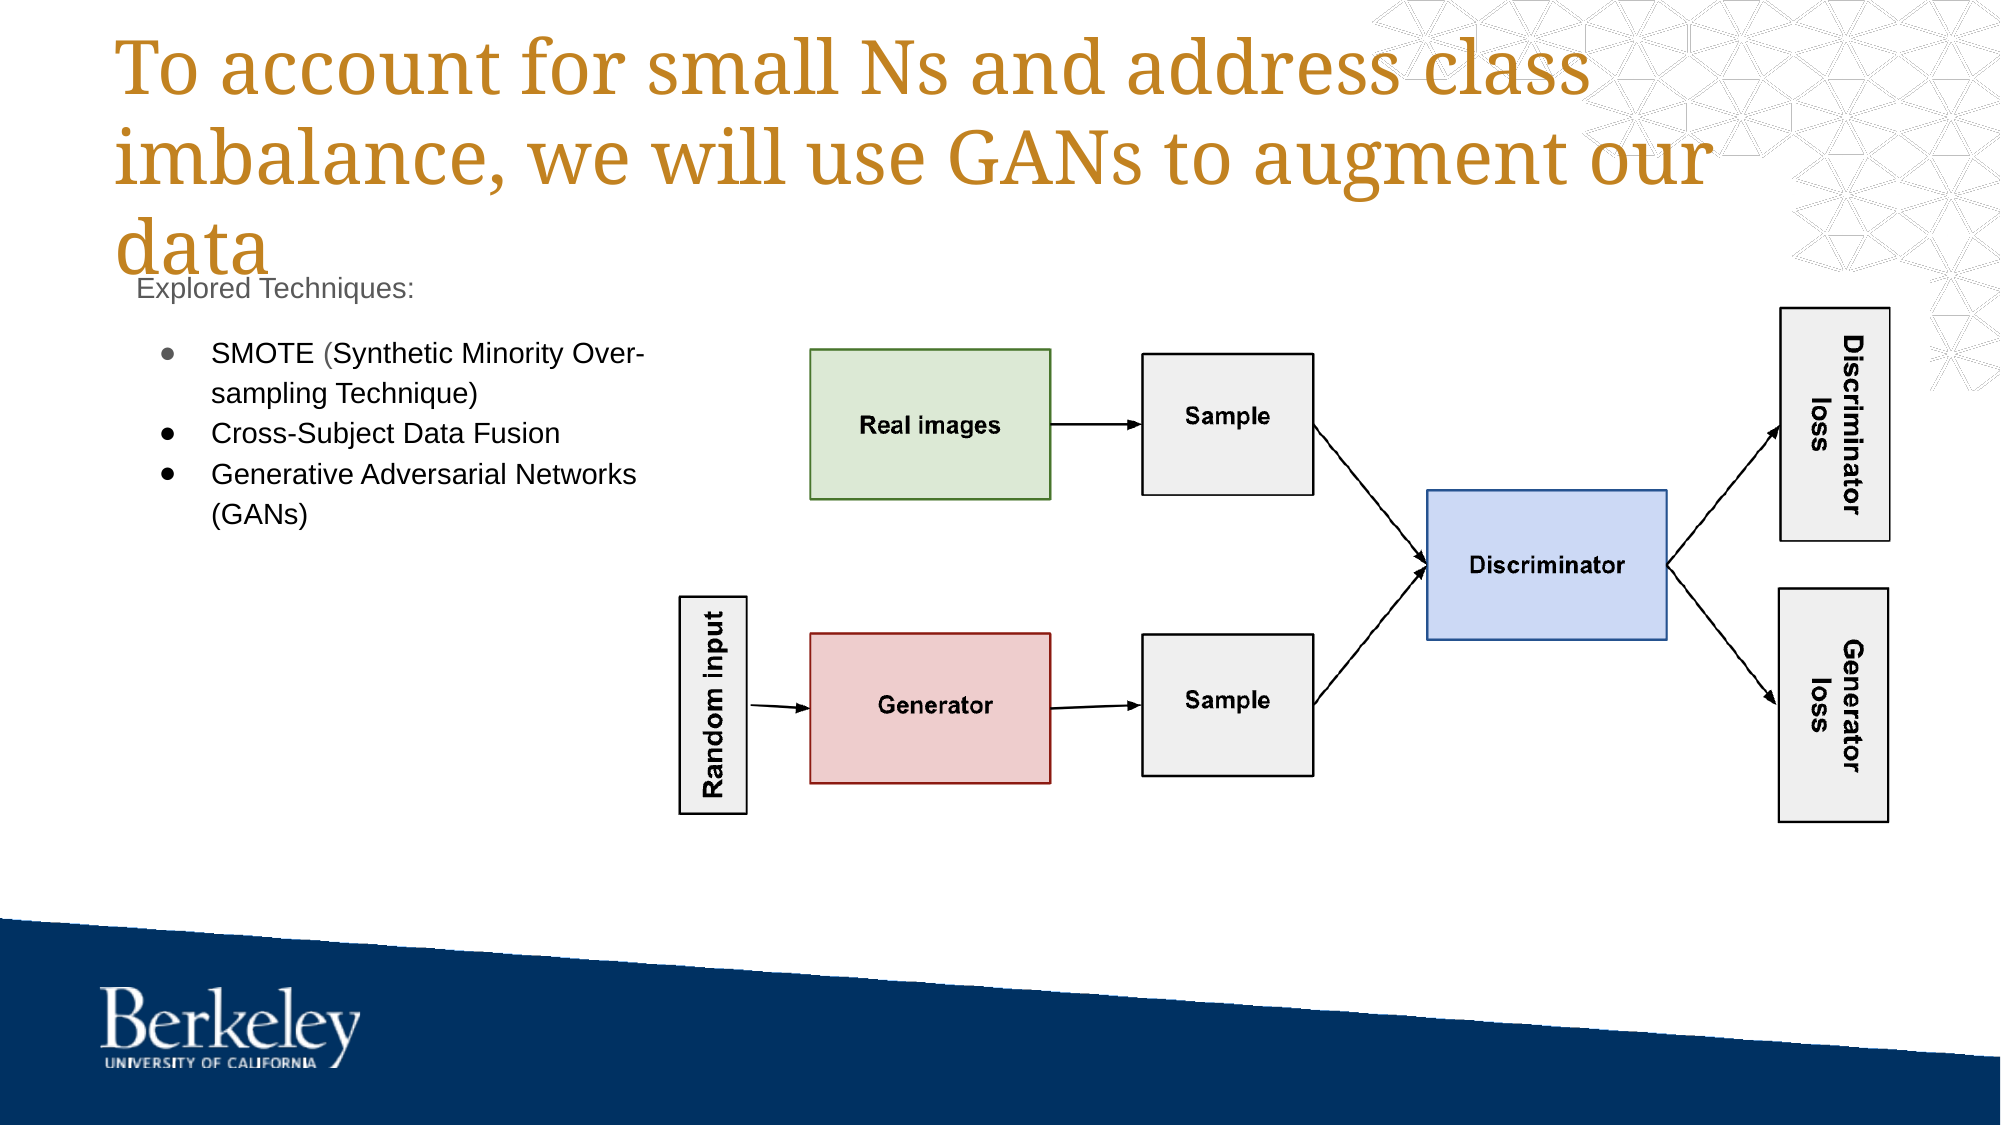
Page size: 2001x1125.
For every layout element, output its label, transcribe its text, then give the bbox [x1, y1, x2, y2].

picture [646, 0, 2000, 853]
picture [0, 918, 2001, 1125]
title To account for small Ns and address class imbalance, we will use GANs to augment our data [99, 60, 1896, 250]
text_box Explored Techniques: SMOTE (Synthetic Minority Over-sampling Technique) Cross-Subject Data Fusion Generative Adversarial Networks (GANs) [120, 249, 684, 511]
